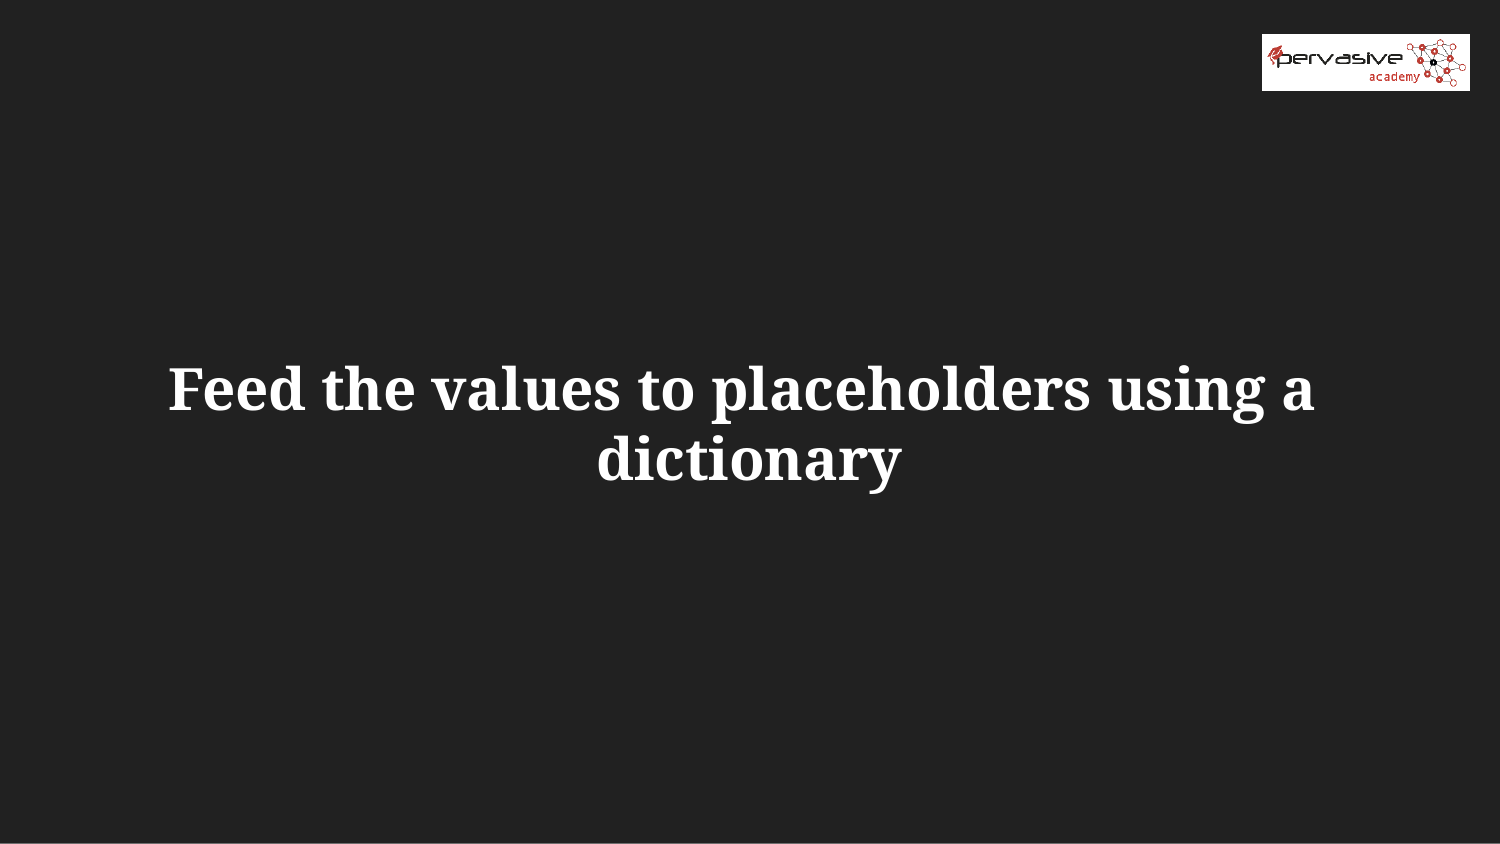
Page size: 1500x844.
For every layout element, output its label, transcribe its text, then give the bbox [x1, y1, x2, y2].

title Feed the values to placeholders using a dictionary [166, 350, 1334, 494]
picture [1262, 34, 1470, 91]
